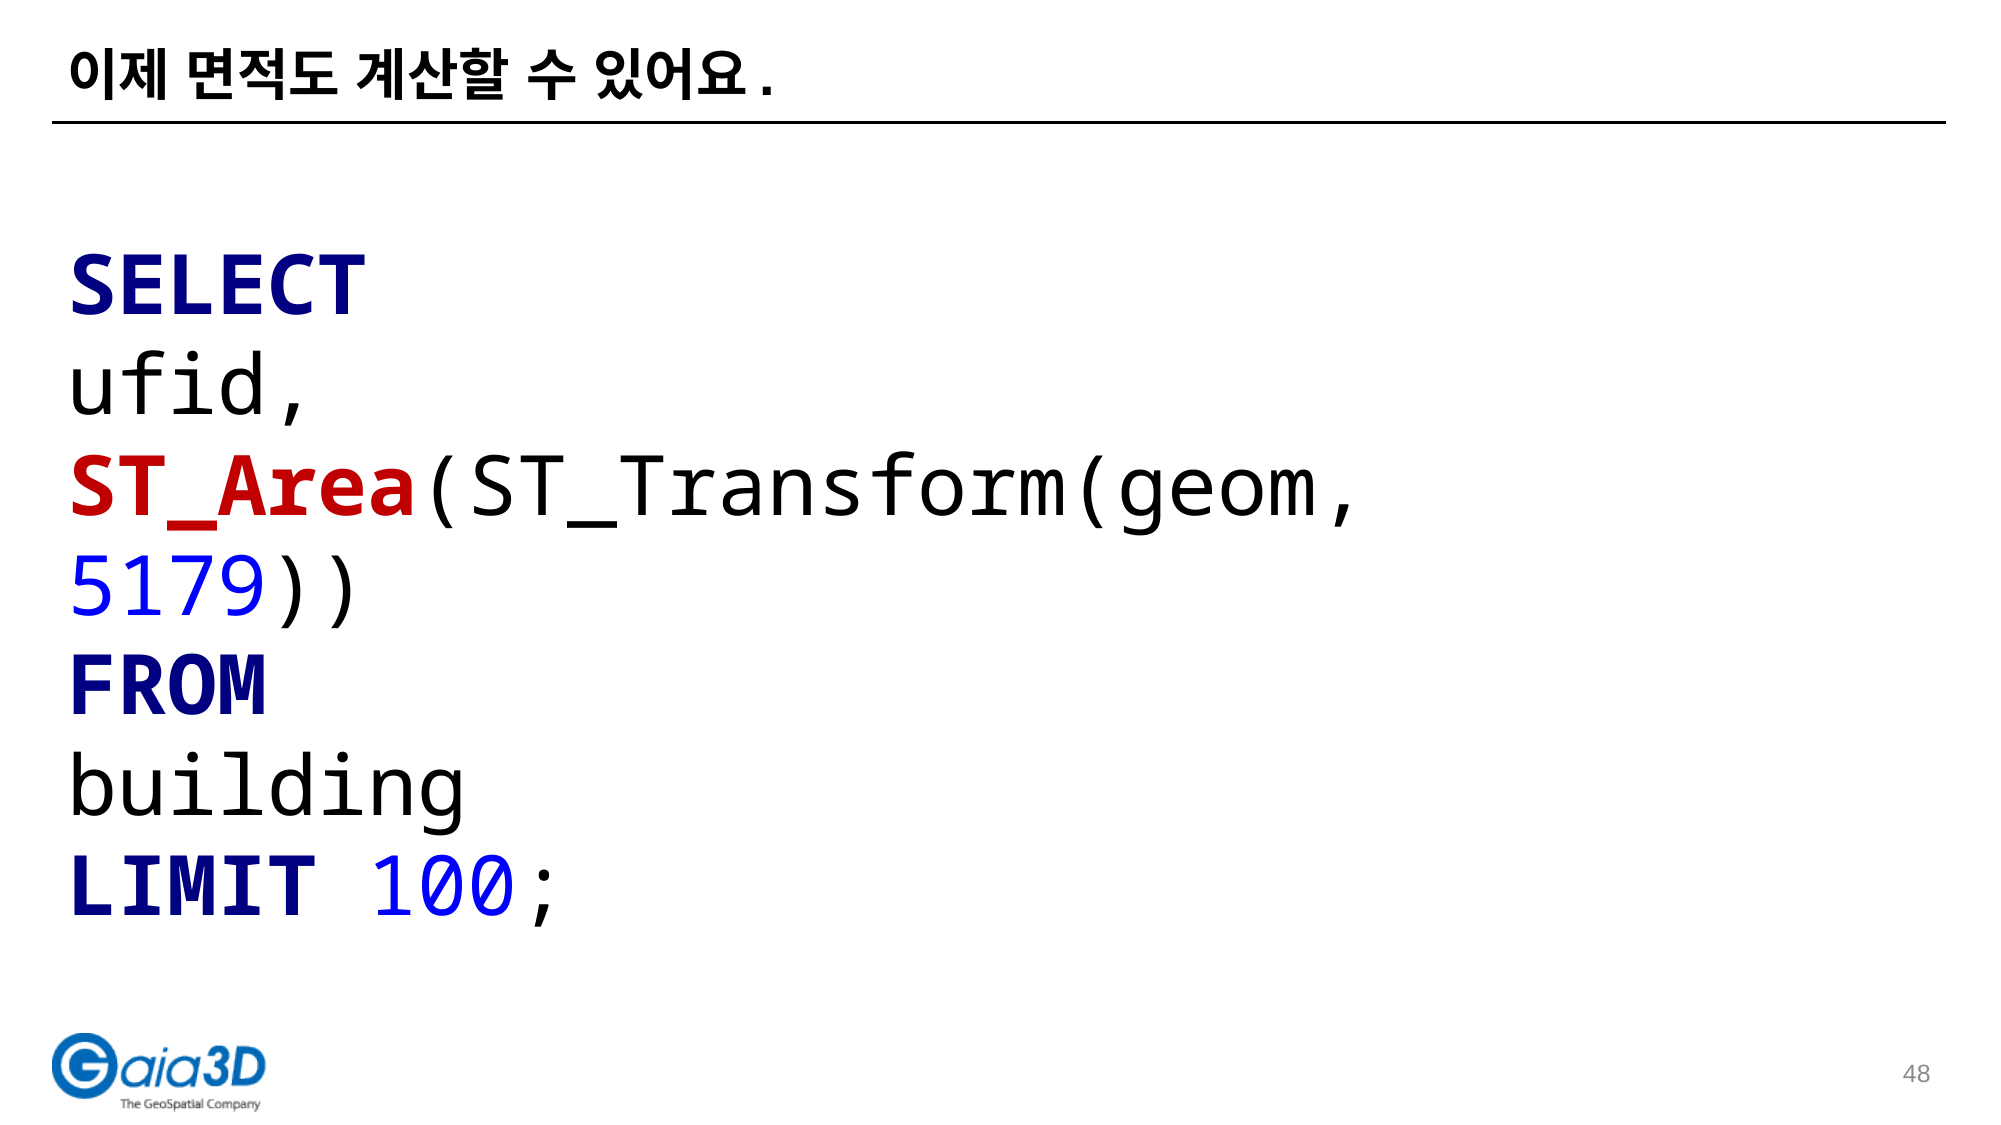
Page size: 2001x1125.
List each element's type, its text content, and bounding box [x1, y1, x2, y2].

slide_number 48 [1495, 1042, 1946, 1103]
title 이제 면적도 계산할 수 있어요. [52, 39, 1946, 115]
picture [52, 1033, 268, 1112]
list SELECT ufid, ST_Area(ST_Transform(geom,5179)) FROM building LIMIT 100; [52, 224, 1424, 940]
